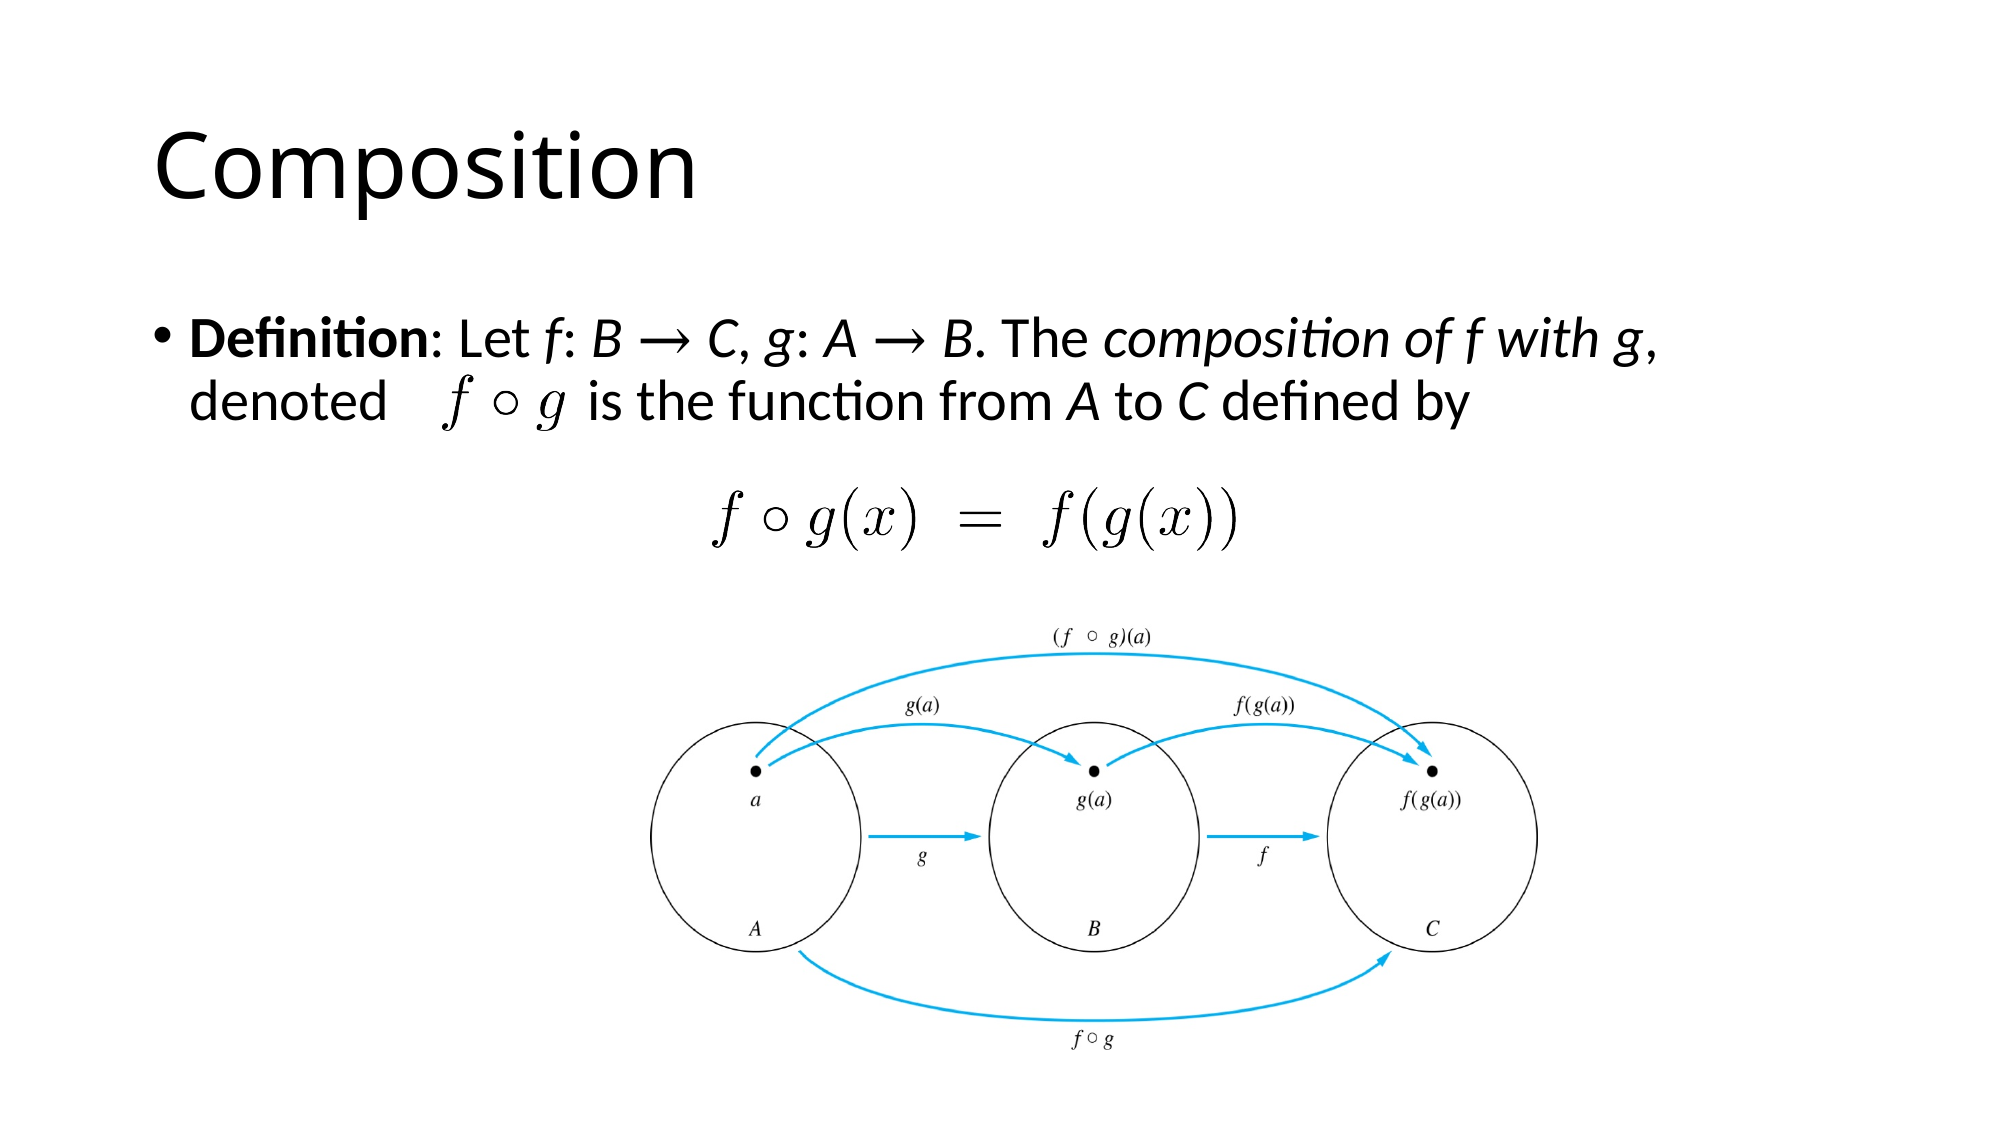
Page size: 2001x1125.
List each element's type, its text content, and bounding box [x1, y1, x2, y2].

list Definition: Let f: B → C, g: A → B. The composition of f with g, denoted is the function from A to C defined by [137, 299, 1863, 1014]
picture [712, 487, 1236, 551]
picture [442, 374, 565, 431]
title Composition [137, 59, 1863, 278]
picture [649, 624, 1538, 1050]
